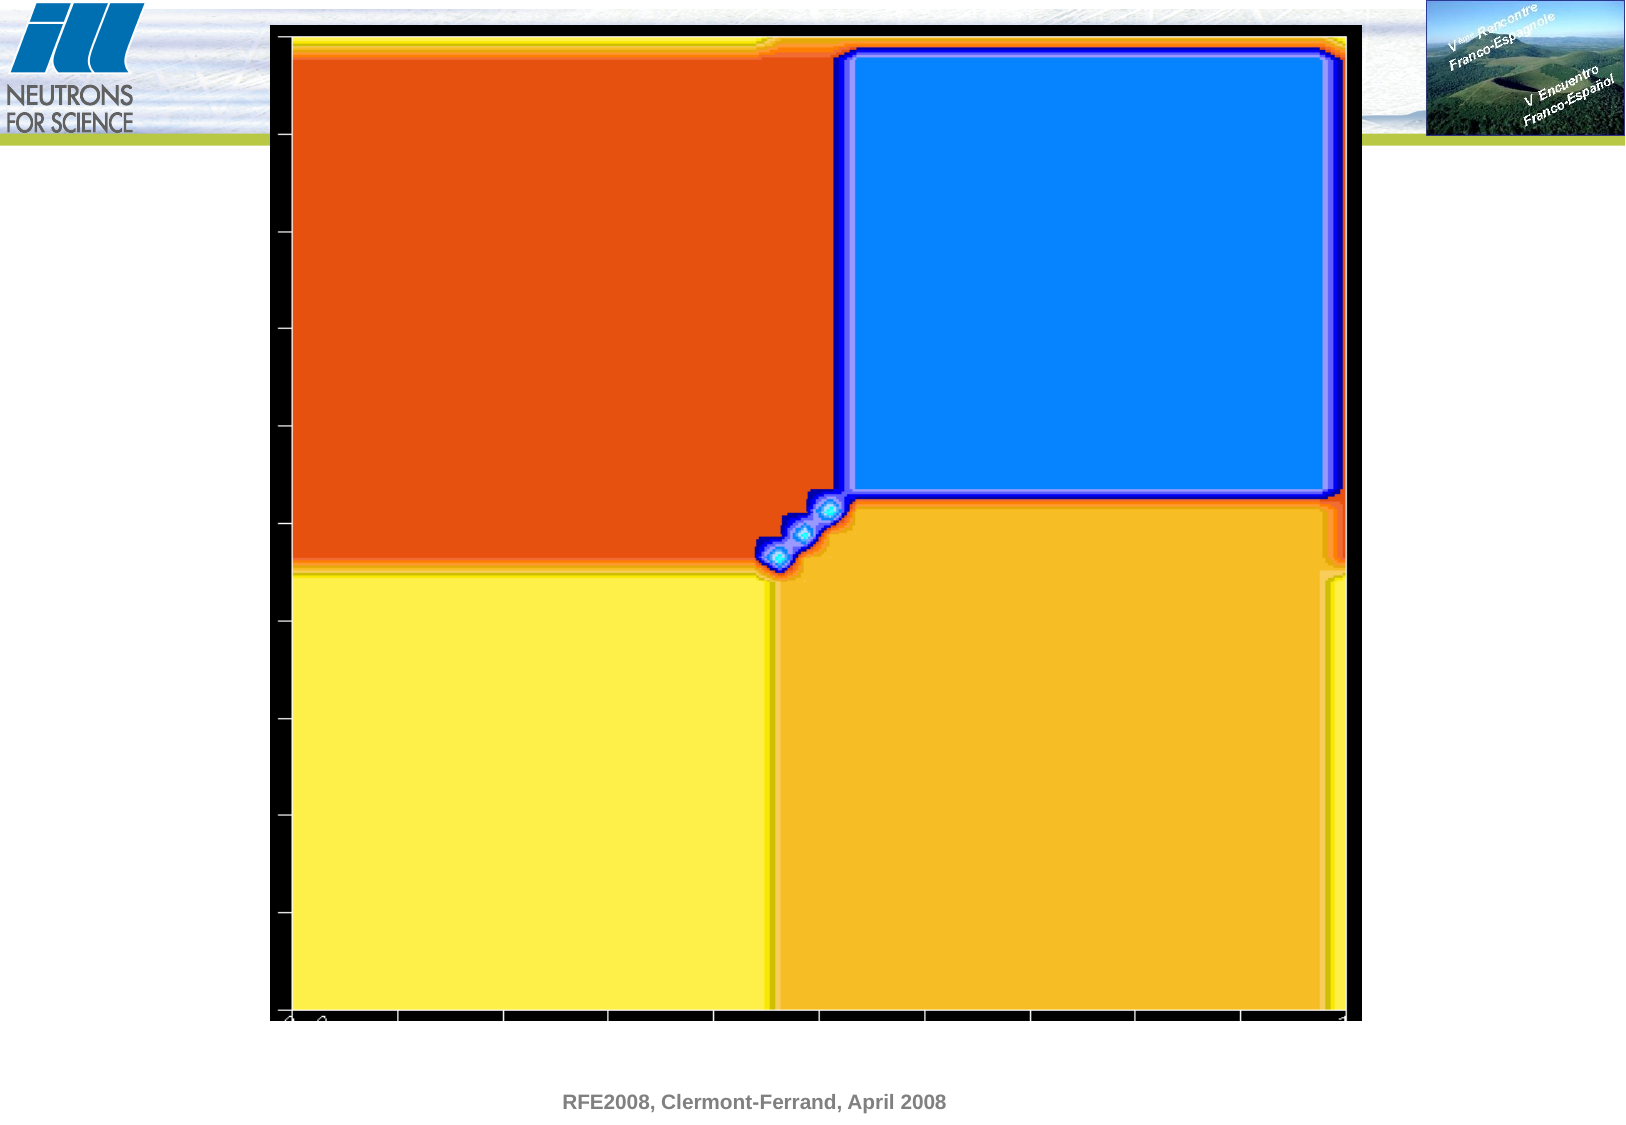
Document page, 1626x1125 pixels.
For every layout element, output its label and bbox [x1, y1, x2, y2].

text_box [269, 25, 1362, 1021]
picture [0, 0, 1625, 136]
